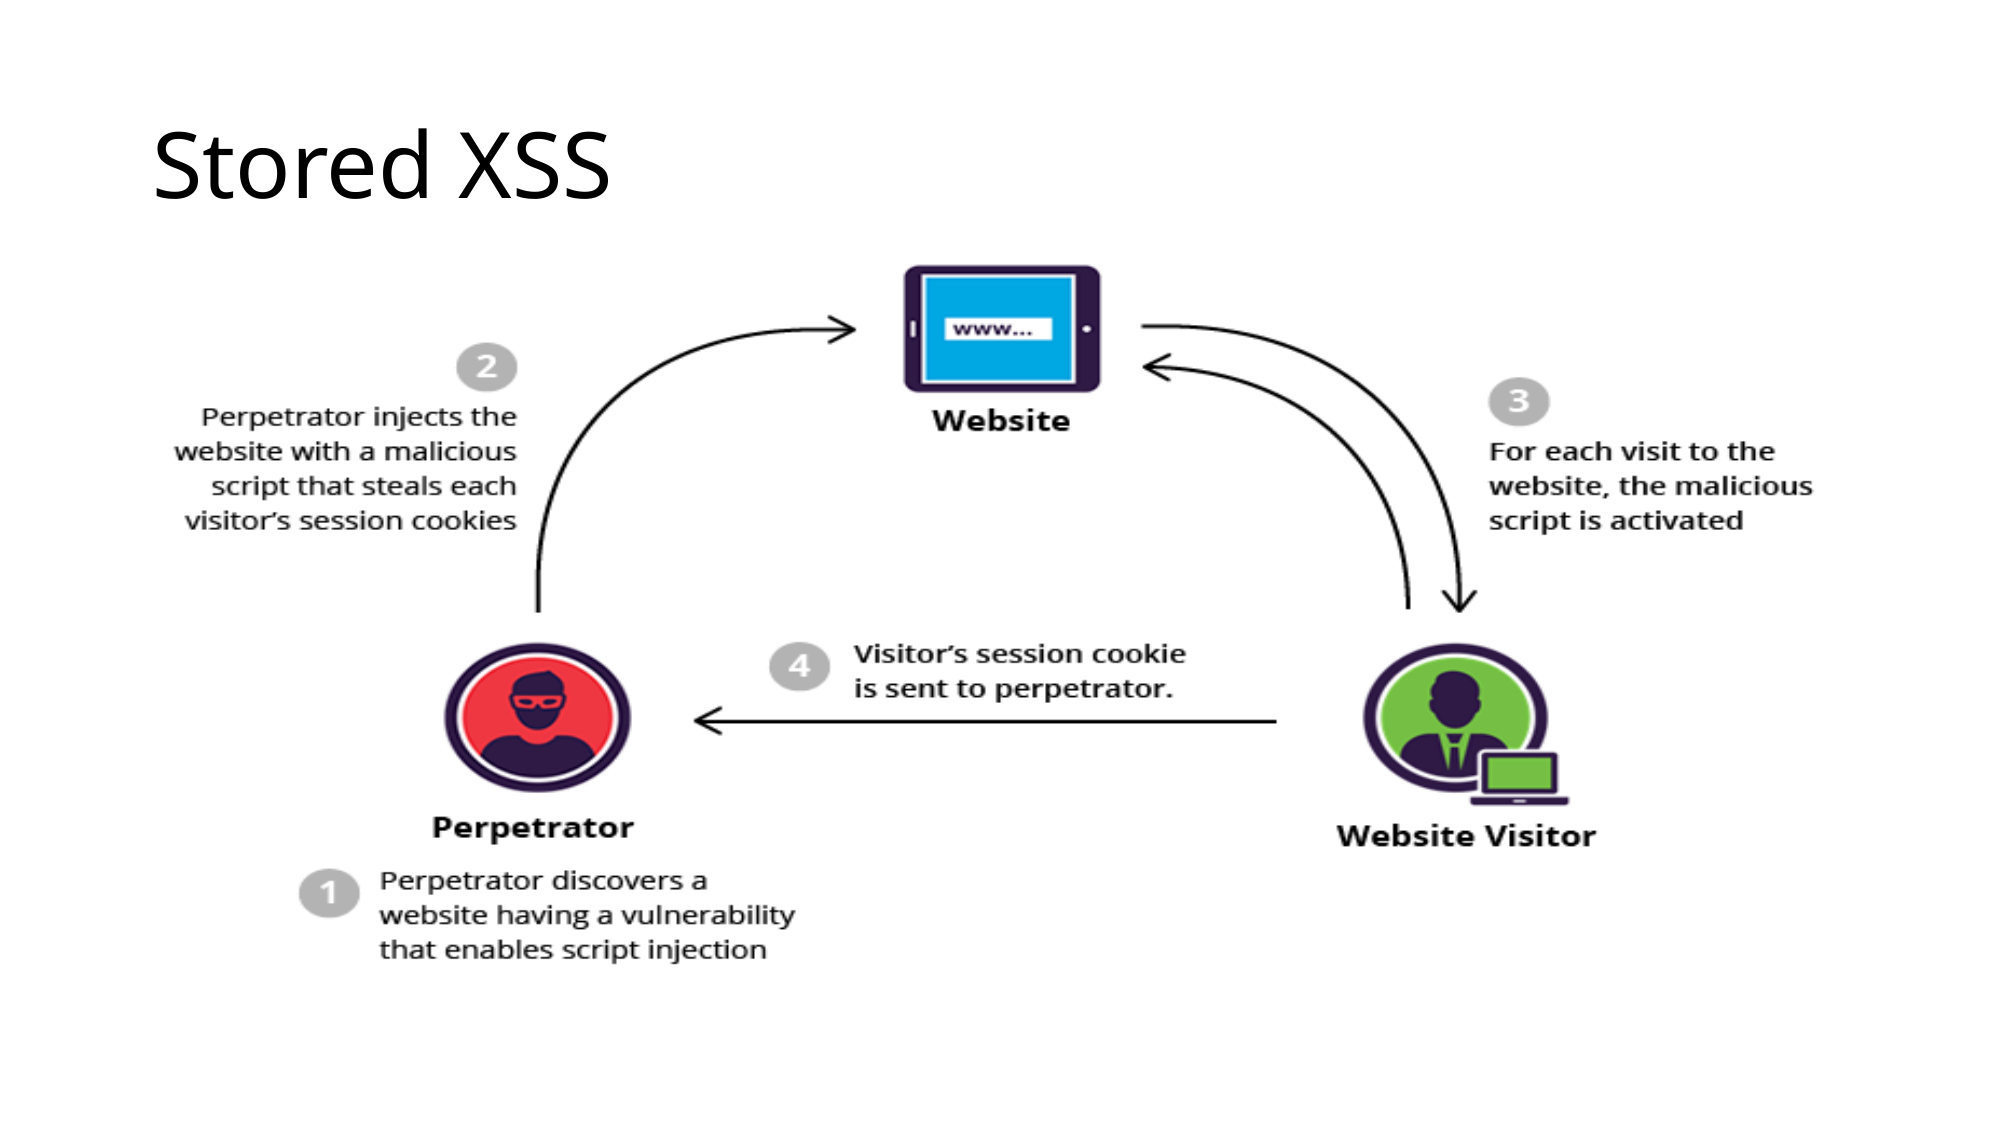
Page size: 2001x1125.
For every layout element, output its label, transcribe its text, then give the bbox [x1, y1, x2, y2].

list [125, 215, 1851, 1011]
title Stored XSS [137, 59, 1863, 278]
